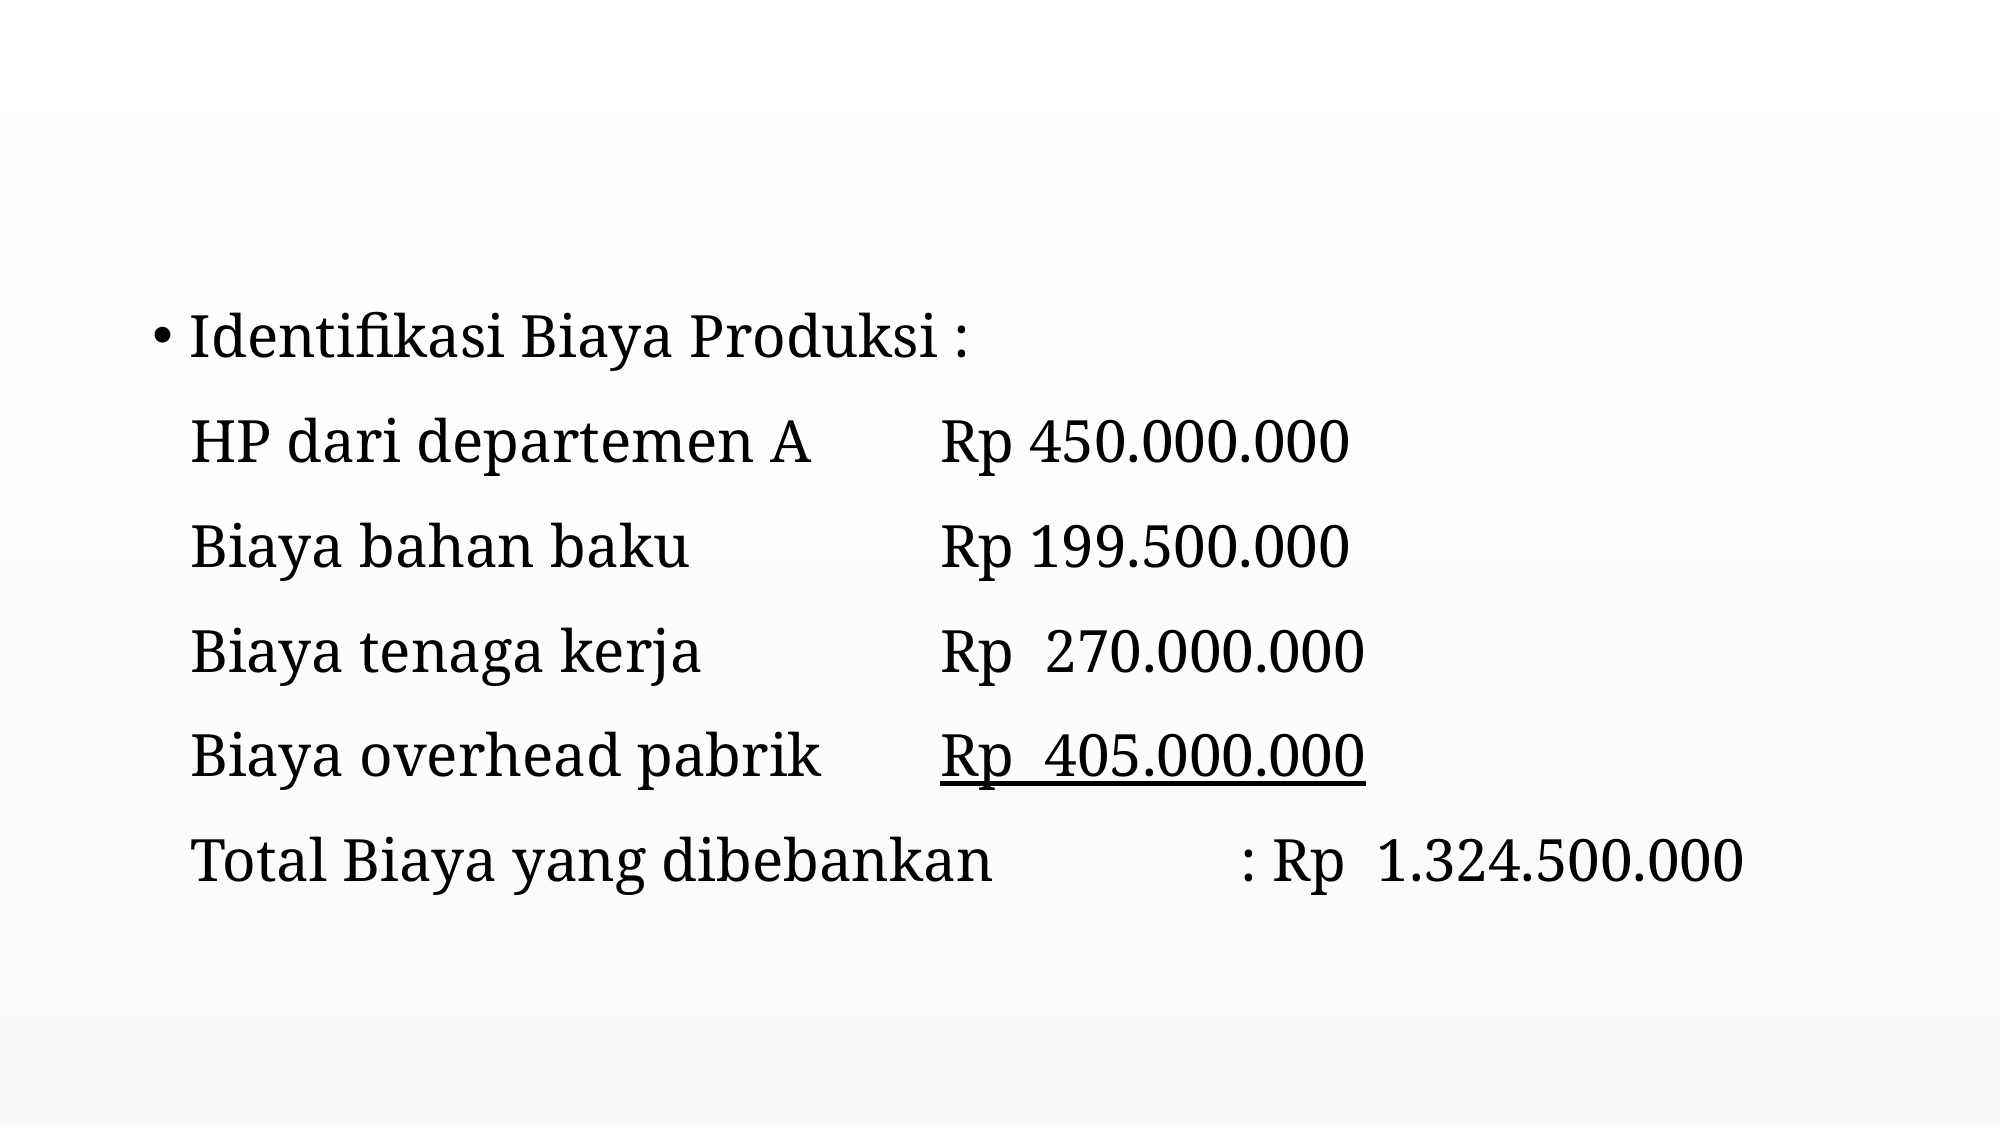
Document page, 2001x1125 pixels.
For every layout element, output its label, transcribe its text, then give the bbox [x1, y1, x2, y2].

list Identifikasi Biaya Produksi : HP dari departemen A Rp 450.000.000 Biaya bahan baku Rp 199.500.000 Biaya tenaga kerja Rp 270.000.000 Biaya overhead pabrik Rp 405.000.000 Total Biaya yang dibebankan : Rp 1.324.500.000 [137, 299, 1863, 1014]
